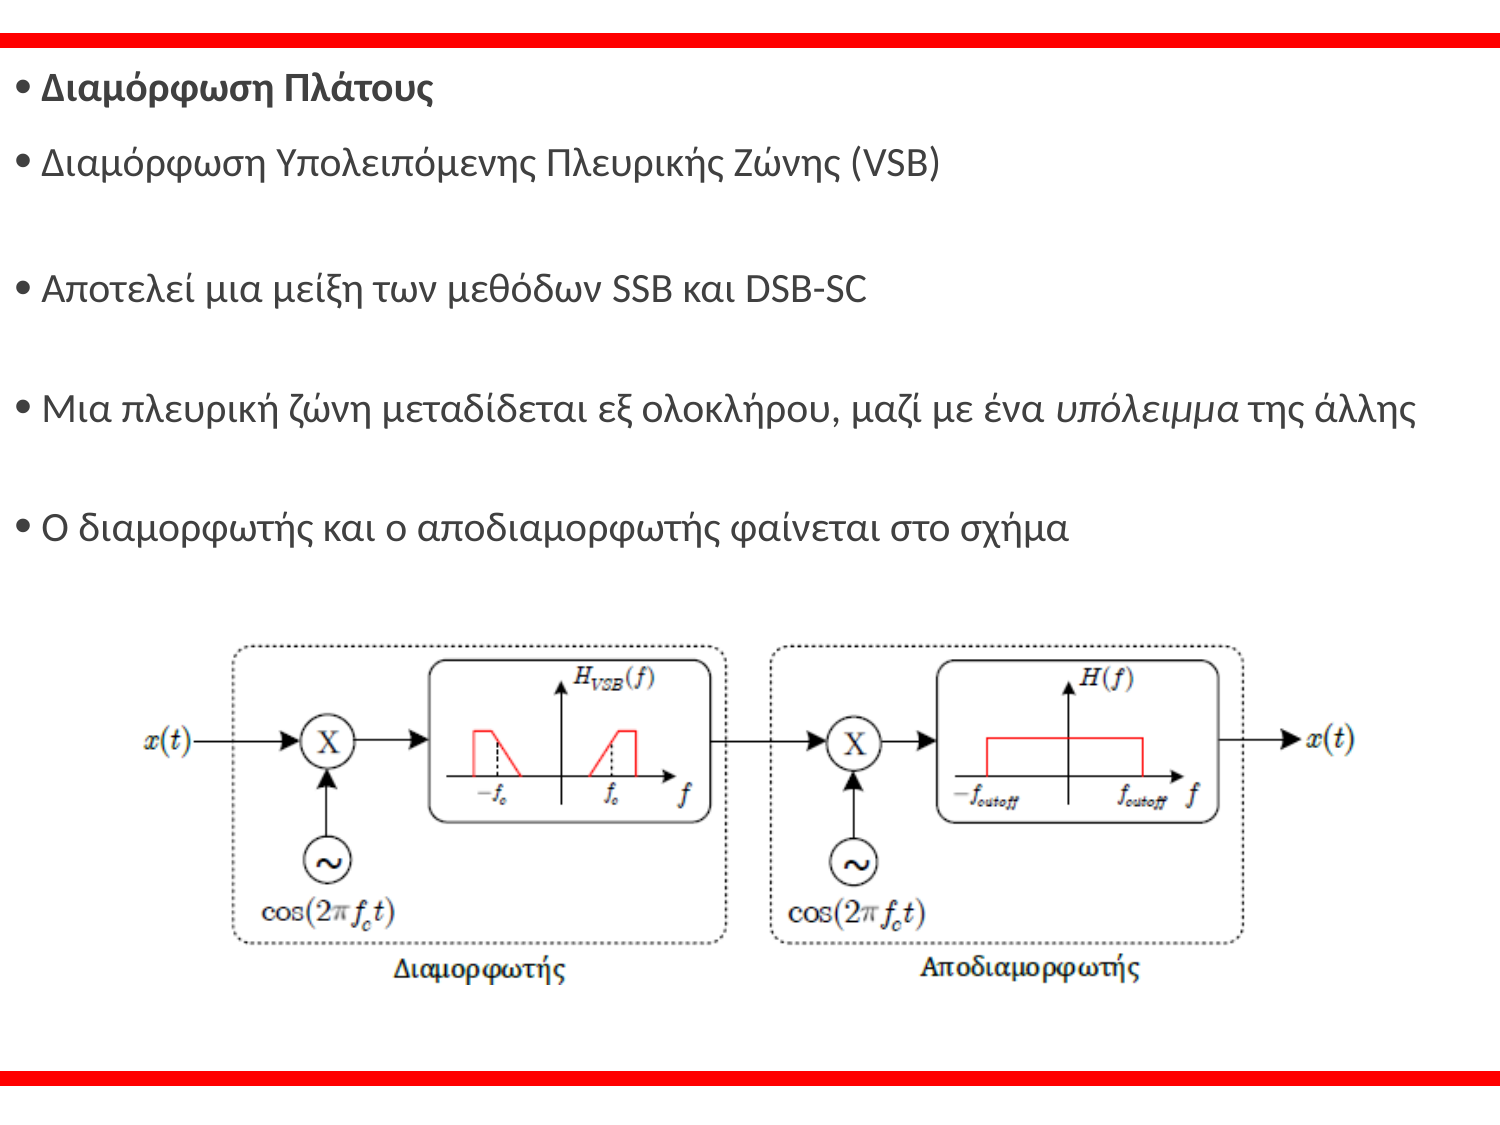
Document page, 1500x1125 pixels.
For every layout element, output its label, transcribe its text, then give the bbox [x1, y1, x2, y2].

text_box [0, 1071, 1500, 1086]
picture [137, 638, 1363, 986]
text_box [0, 33, 1500, 48]
list Διαμόρφωση Πλάτους Διαμόρφωση Υπολειπόμενης Πλευρικής Ζώνης (VSB) Αποτελεί μια μείξη των μεθόδων SSB και DSB-SC Μια πλευρική ζώνη μεταδίδεται εξ ολοκλήρου, μαζί με ένα υπόλειμμα της άλλης Ο διαμορφωτής και ο αποδιαμορφωτής φαίνεται στο σχήμα [14, 58, 1486, 1071]
